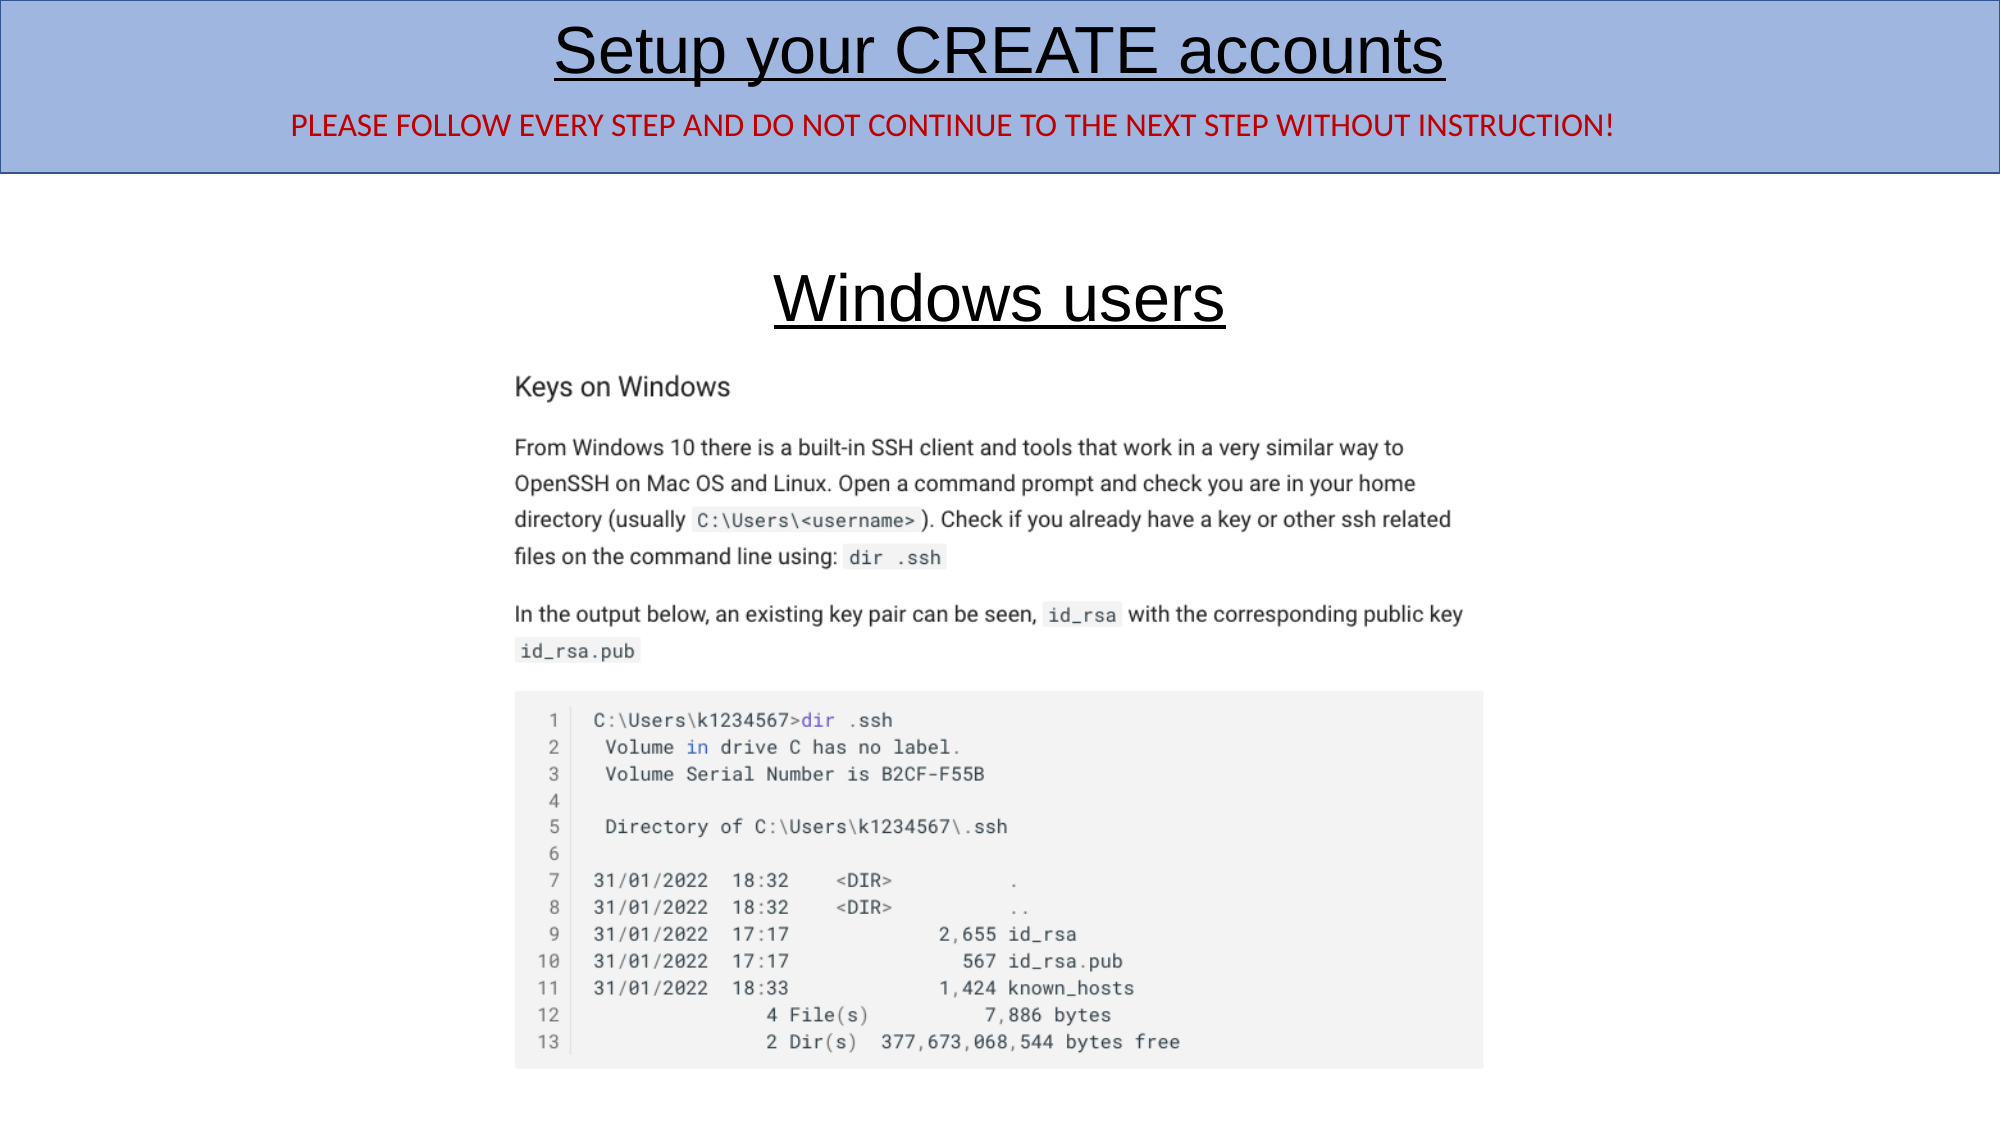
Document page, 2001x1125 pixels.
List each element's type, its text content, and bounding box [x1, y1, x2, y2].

text_box PLEASE FOLLOW EVERY STEP AND DO NOT CONTINUE TO THE NEXT STEP WITHOUT INSTRUCTION! [0, 95, 1908, 151]
picture [510, 367, 1490, 1092]
text_box [0, 95, 2000, 174]
text_box Setup your CREATE accounts [0, 0, 2000, 95]
text_box Windows users [0, 247, 2000, 343]
